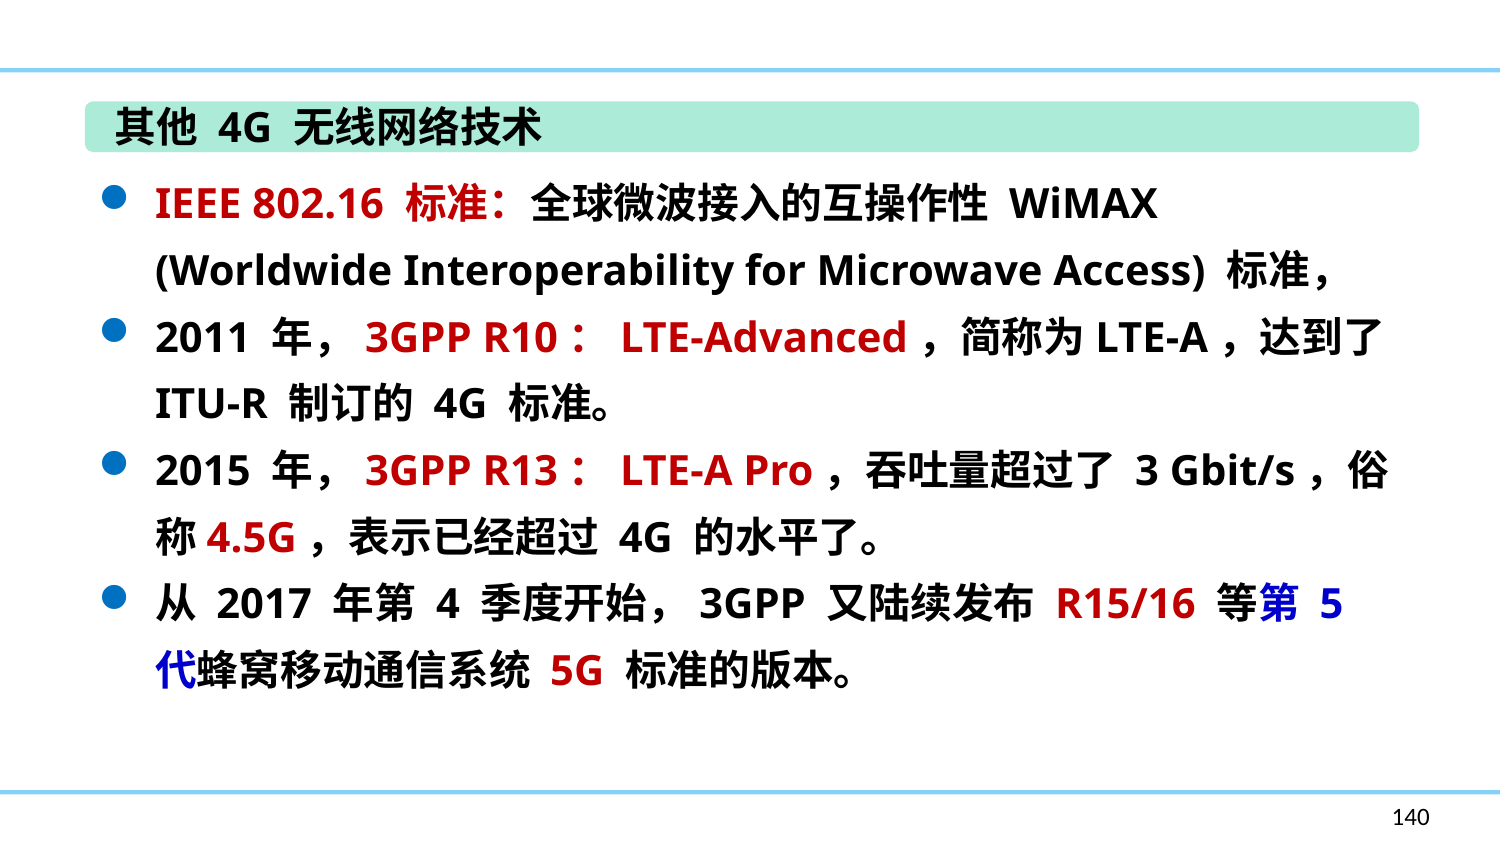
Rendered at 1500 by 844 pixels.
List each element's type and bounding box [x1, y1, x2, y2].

text_box [83, 93, 1420, 702]
slide_number [1376, 792, 1472, 838]
